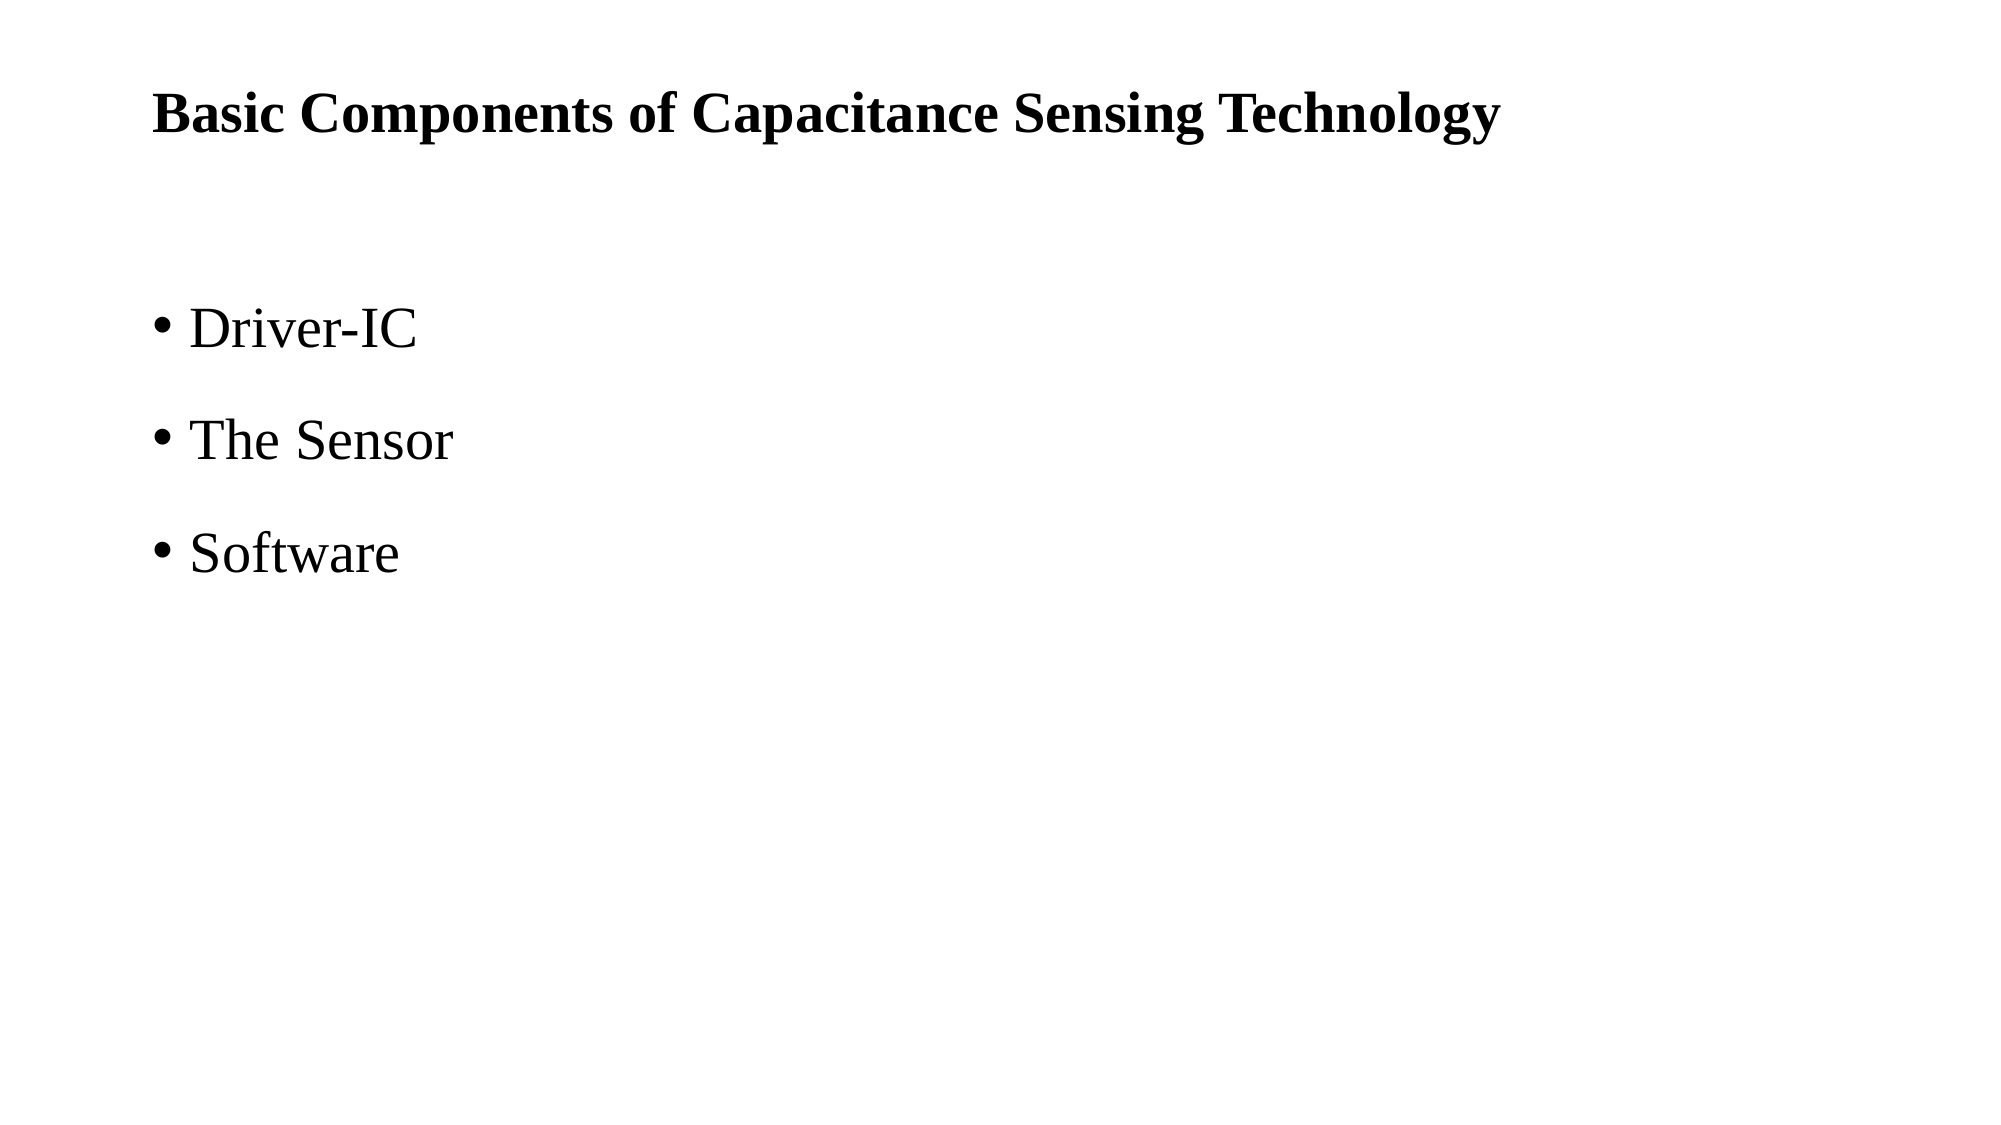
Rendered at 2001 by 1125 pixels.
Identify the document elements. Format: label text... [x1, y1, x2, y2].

list Driver-IC The Sensor Software [137, 277, 1863, 1058]
title Basic Components of Capacitance Sensing Technology [137, 59, 1863, 277]
